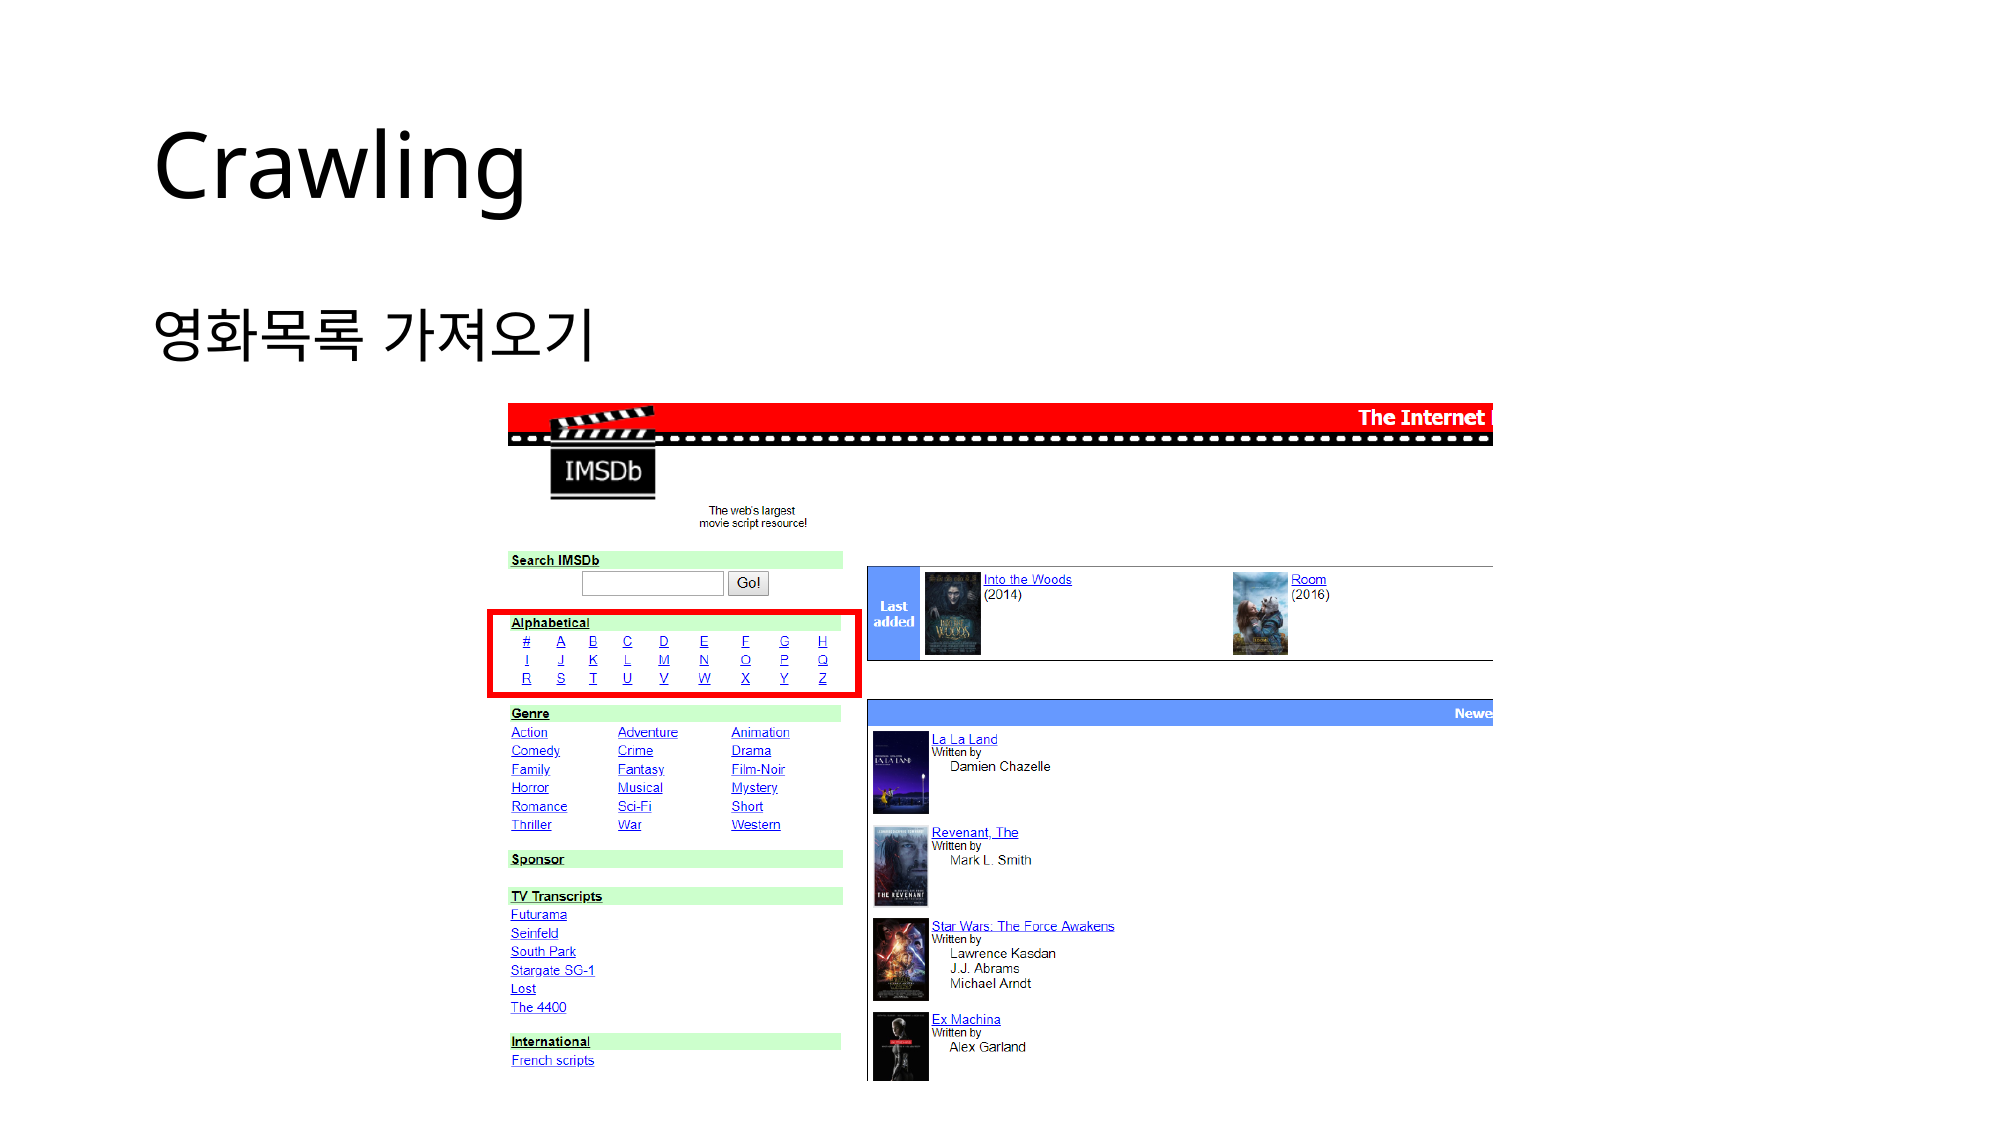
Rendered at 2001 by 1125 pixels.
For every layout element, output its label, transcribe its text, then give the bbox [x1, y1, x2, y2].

list 영화목록 가져오기 [137, 299, 1863, 1014]
picture [507, 403, 1493, 1081]
title Crawling [137, 59, 1863, 278]
text_box [489, 611, 507, 696]
